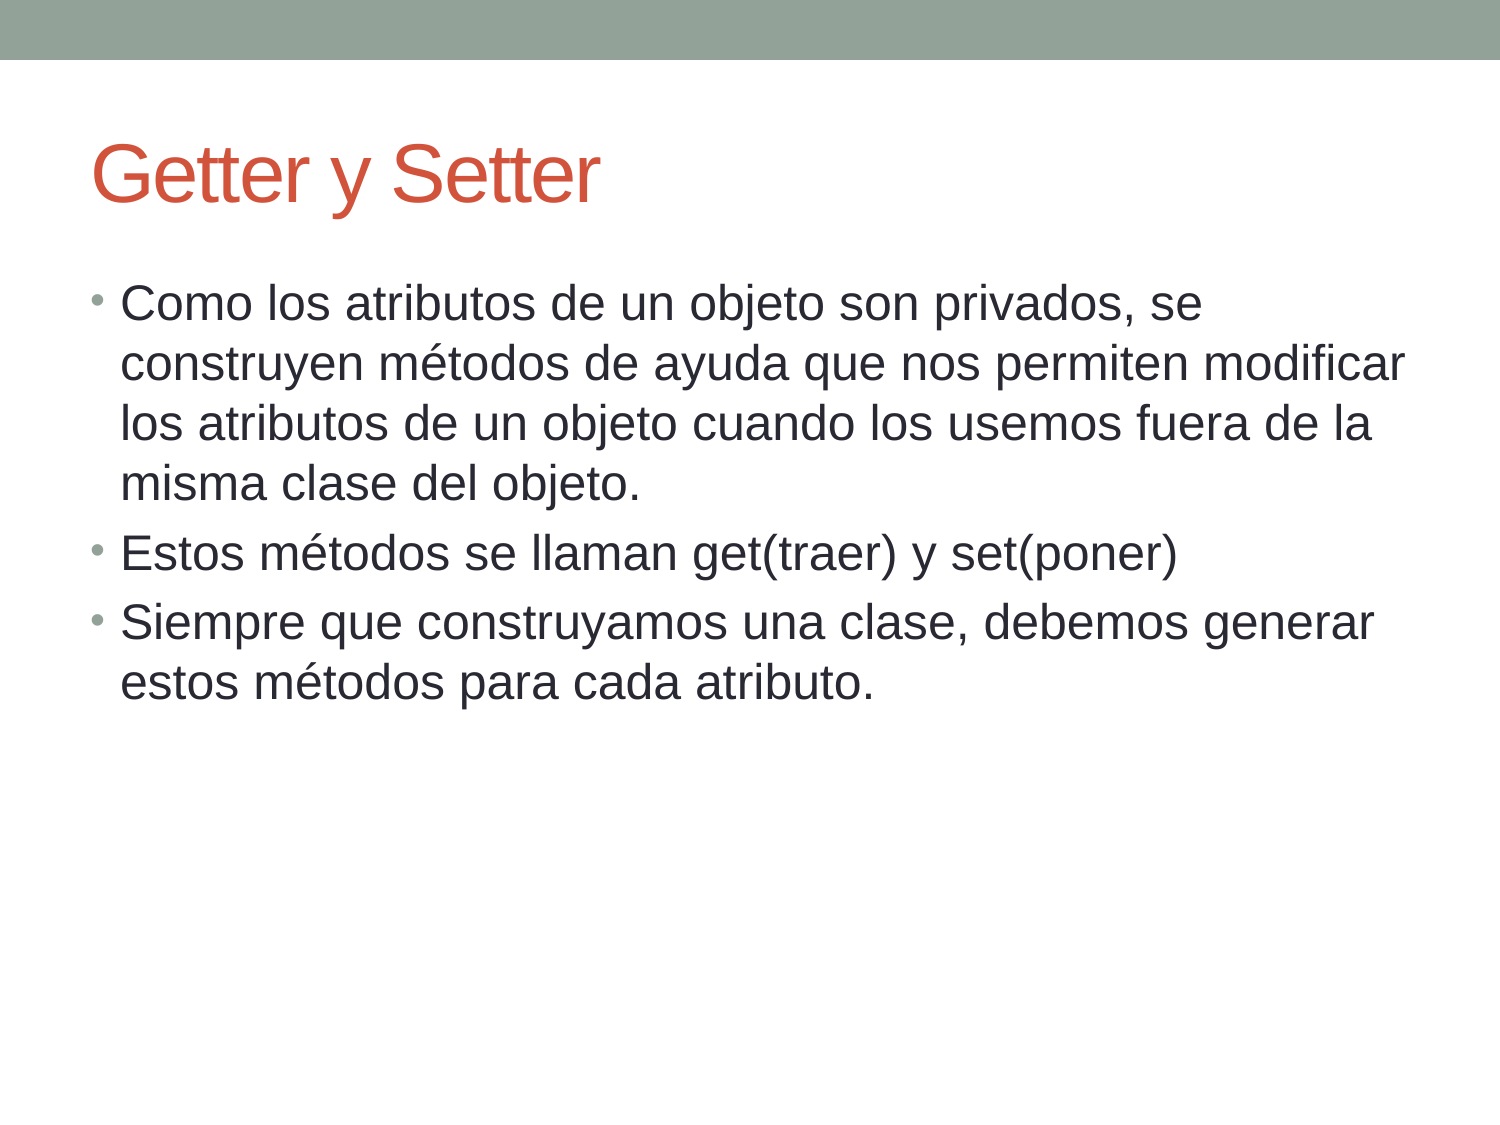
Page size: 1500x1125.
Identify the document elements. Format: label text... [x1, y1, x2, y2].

title Getter y Setter [75, 87, 1425, 250]
list Como los atributos de un objeto son privados, se construyen métodos de ayuda que nos permiten modificar los atributos de un objeto cuando los usemos fuera de la misma clase del objeto. Estos métodos se llaman get(traer) y set(poner) Siempre que construyamos una clase, debemos generar estos métodos para cada atributo. [75, 262, 1425, 1063]
